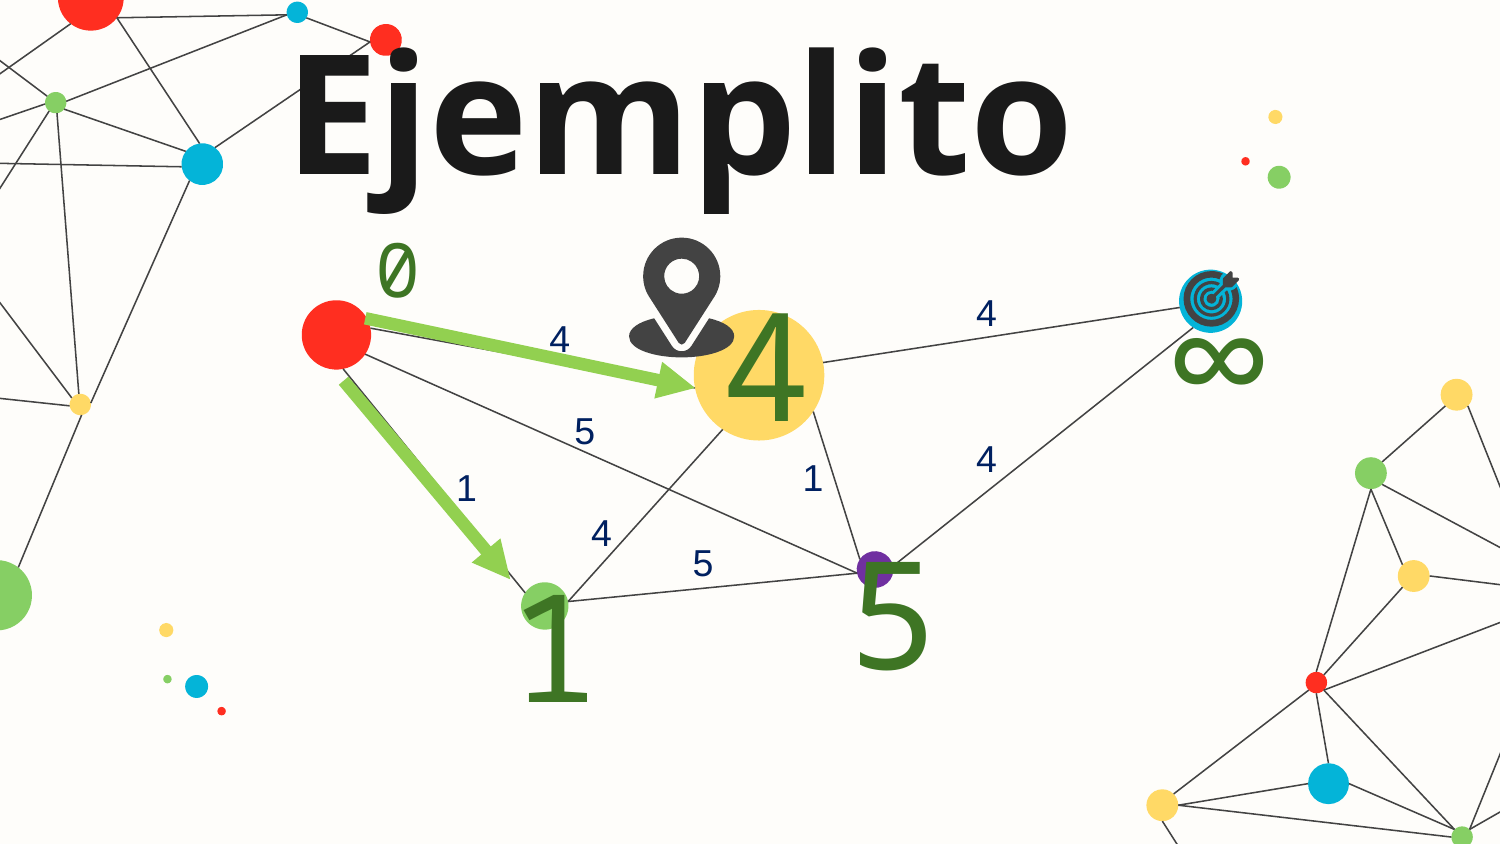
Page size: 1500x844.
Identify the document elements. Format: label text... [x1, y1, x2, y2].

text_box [364, 317, 696, 389]
text_box 0 [360, 215, 435, 255]
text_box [343, 380, 511, 580]
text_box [1240, 122, 1313, 176]
title Ejemplito [268, 14, 1092, 201]
text_box 1 [495, 646, 567, 741]
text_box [288, 257, 1255, 640]
text_box 5 [833, 646, 906, 707]
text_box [628, 237, 735, 358]
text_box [1183, 270, 1240, 327]
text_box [158, 622, 227, 716]
